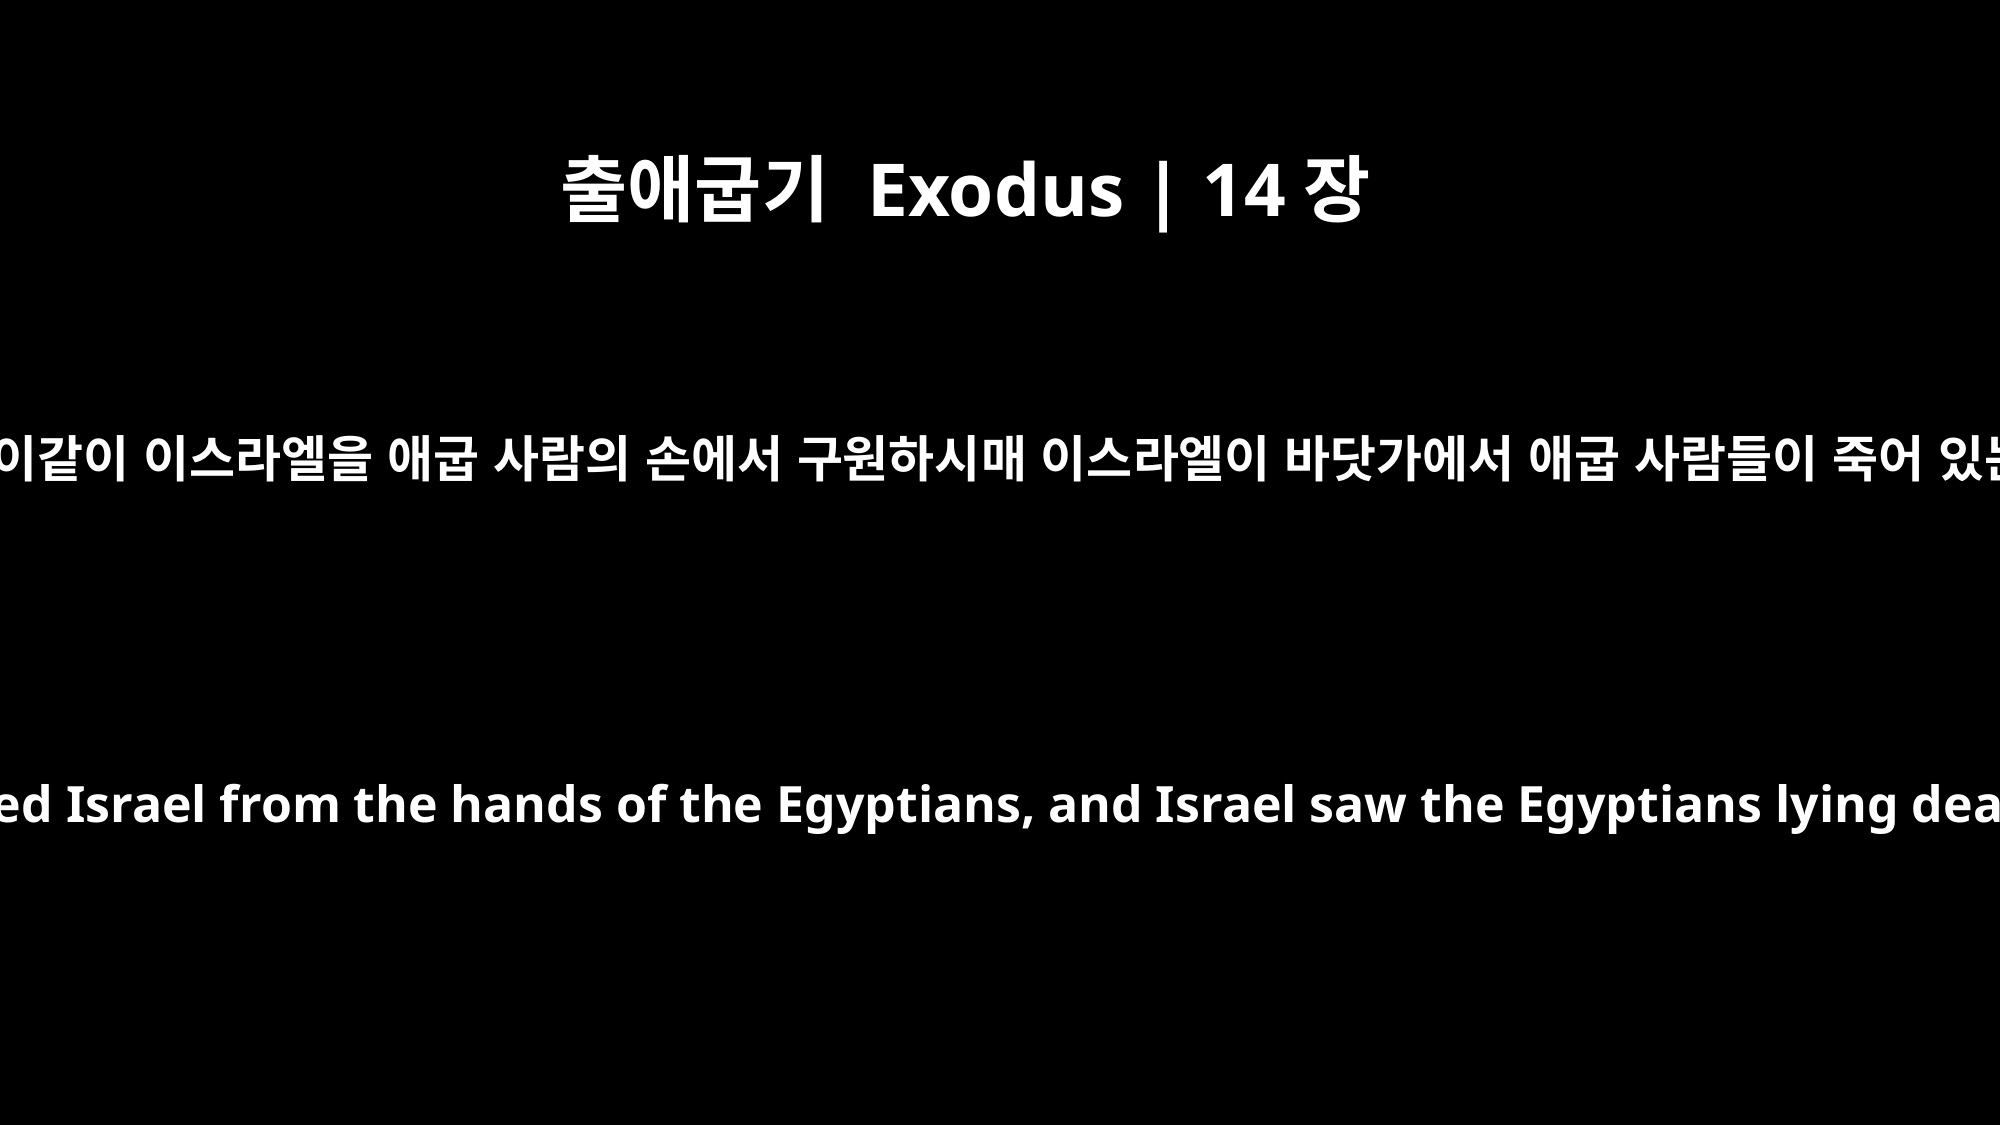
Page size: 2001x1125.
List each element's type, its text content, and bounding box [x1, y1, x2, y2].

text_box 출애굽기 Exodus | 14장 [545, 136, 1387, 239]
text_box 30 그 날에 여호와께서 이같이 이스라엘을 애굽 사람의 손에서 구원하시매 이스라엘이 바닷가에서 애굽 사람들이 죽어 있는 것을 보았더라 [0, 359, 2000, 495]
text_box That day the LORD saved Israel from the hands of the Egyptians, and Israel saw the Egyptians lying dead on the shore. [0, 764, 2000, 840]
